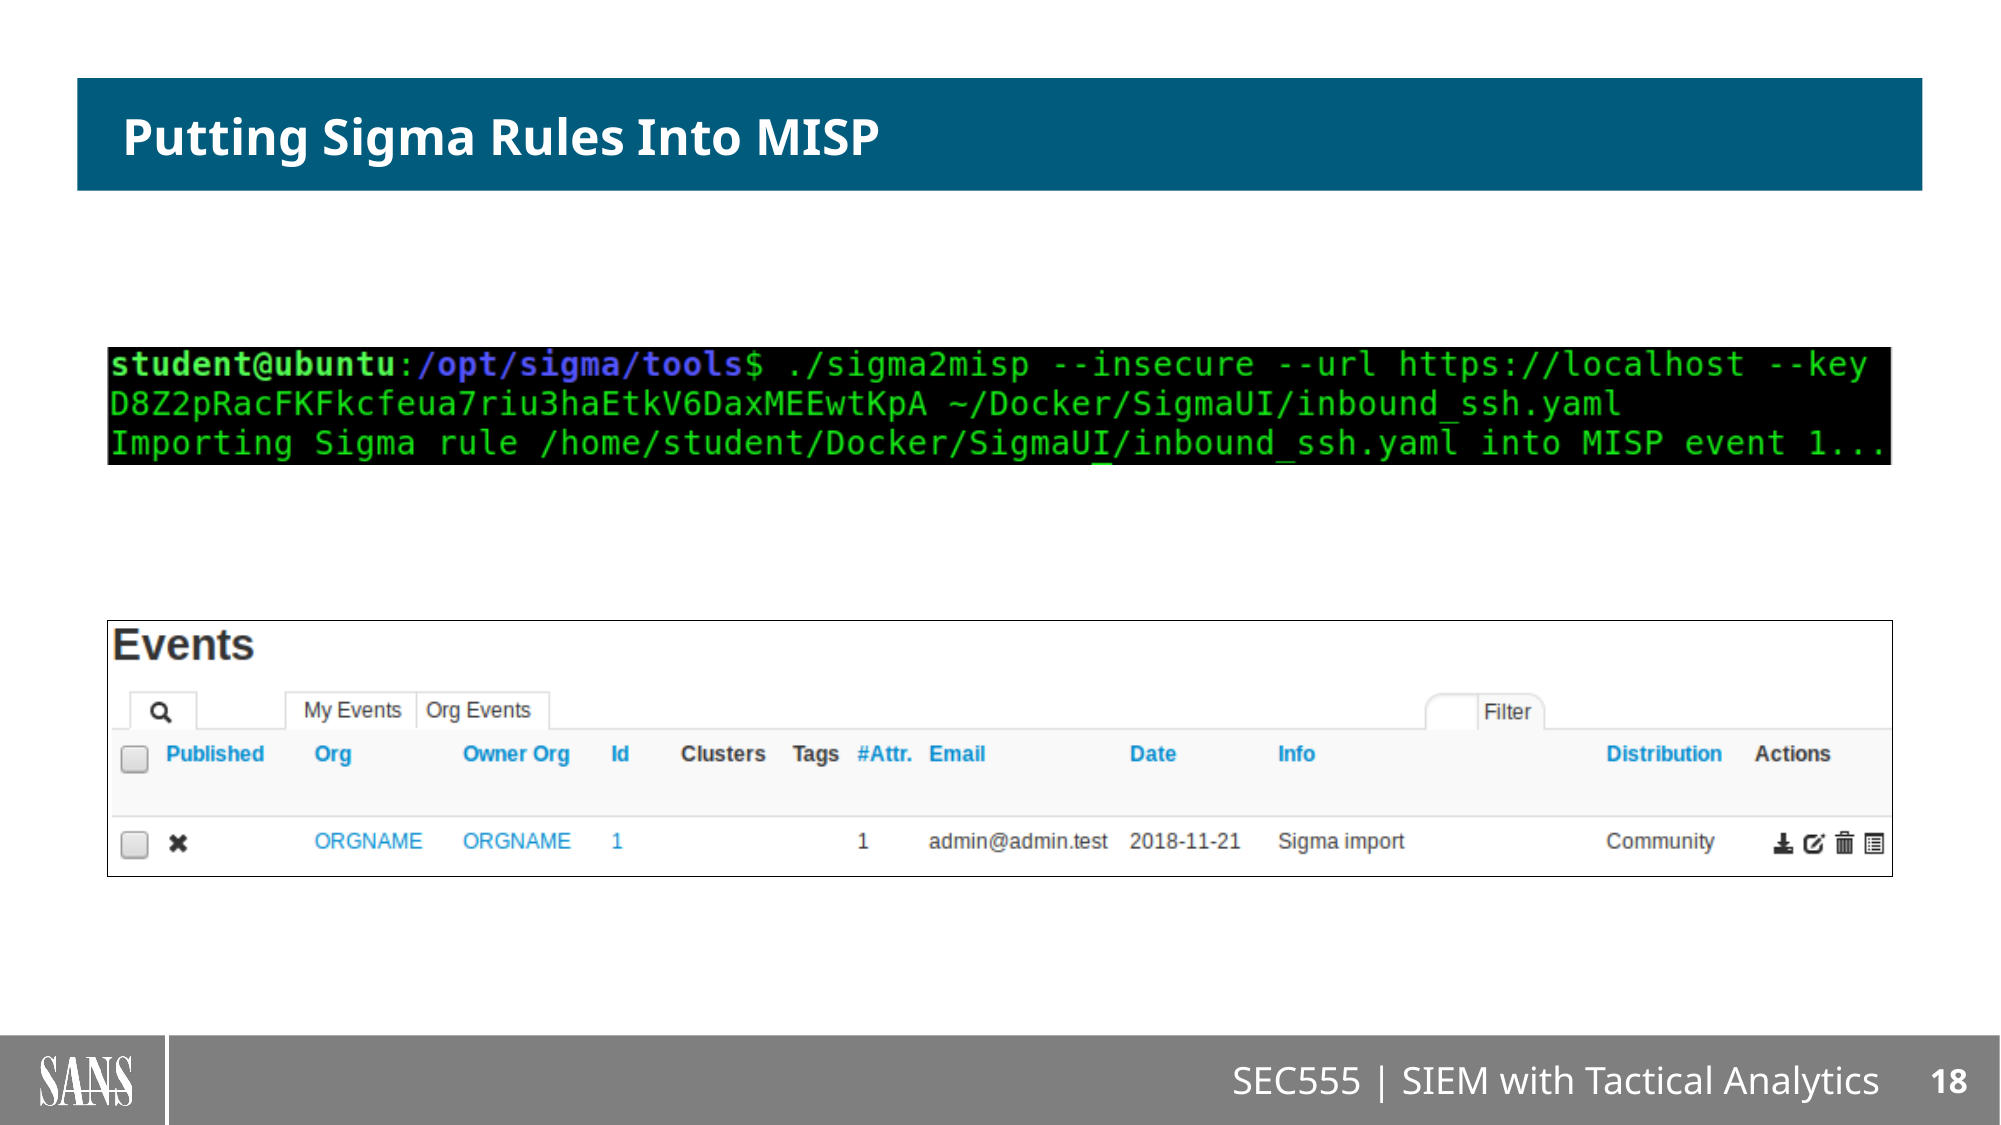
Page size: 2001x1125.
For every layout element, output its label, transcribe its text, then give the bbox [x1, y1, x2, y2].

title Putting Sigma Rules Into MISP [107, 78, 1893, 191]
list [107, 347, 1893, 465]
picture [107, 620, 1893, 877]
